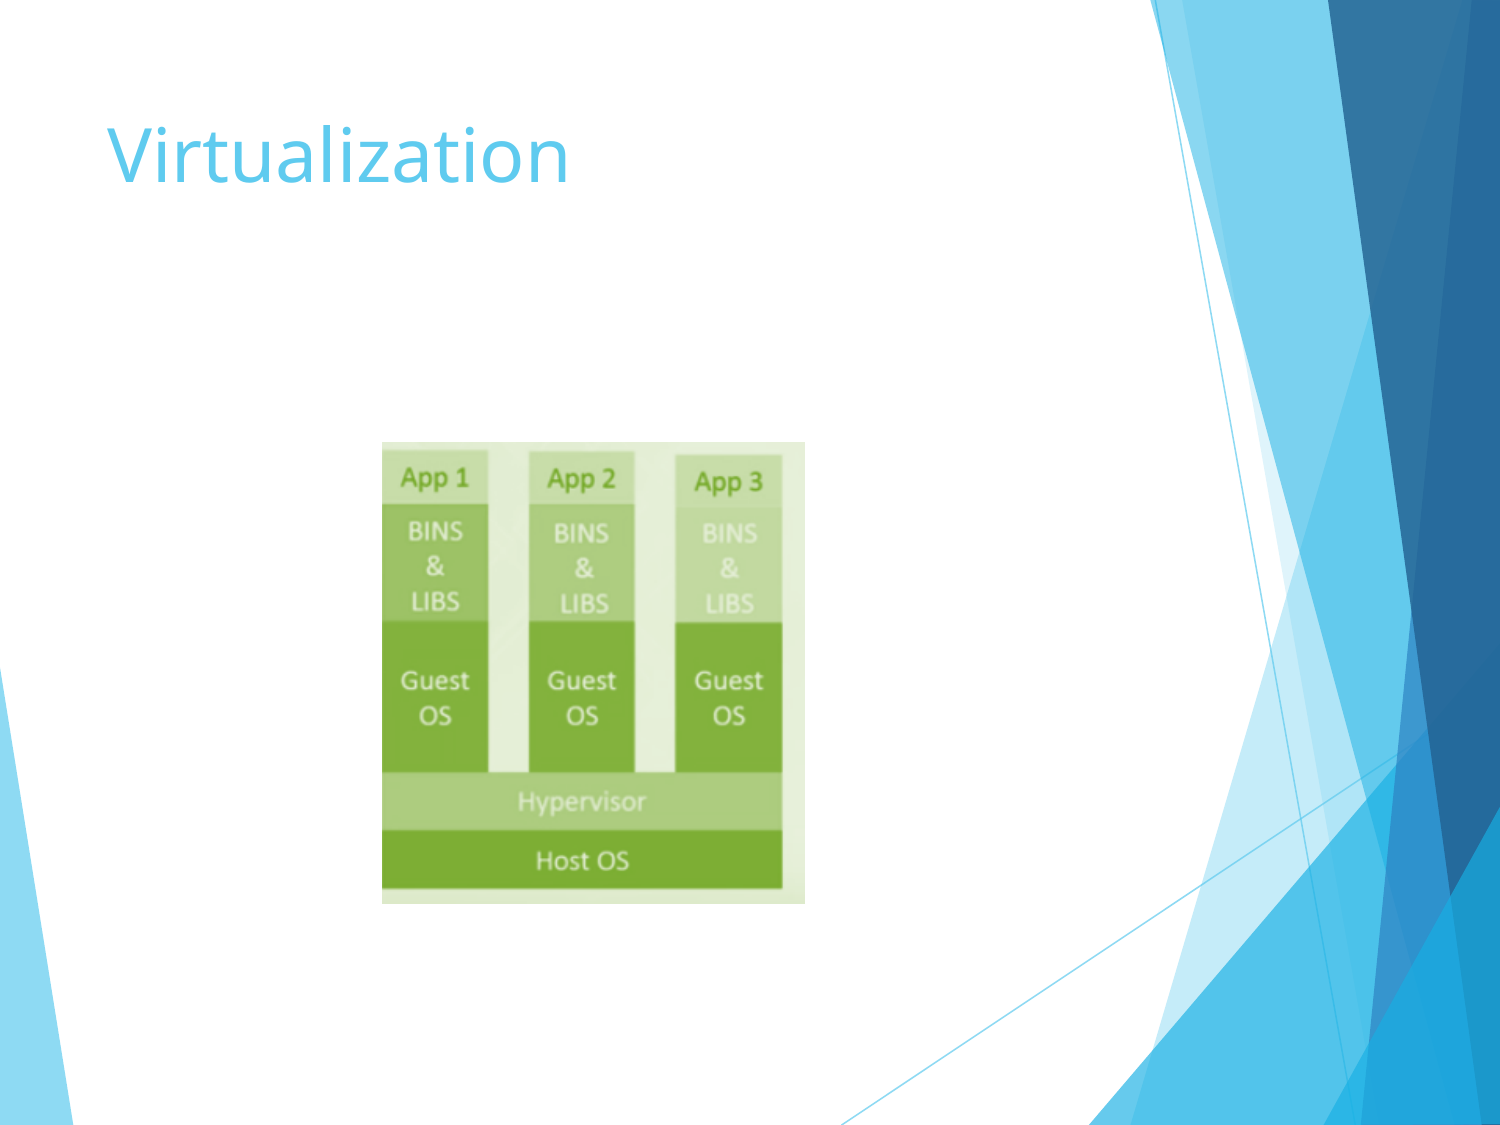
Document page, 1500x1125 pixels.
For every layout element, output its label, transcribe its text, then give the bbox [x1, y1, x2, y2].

picture [382, 441, 805, 904]
title Virtualization [99, 99, 1142, 318]
